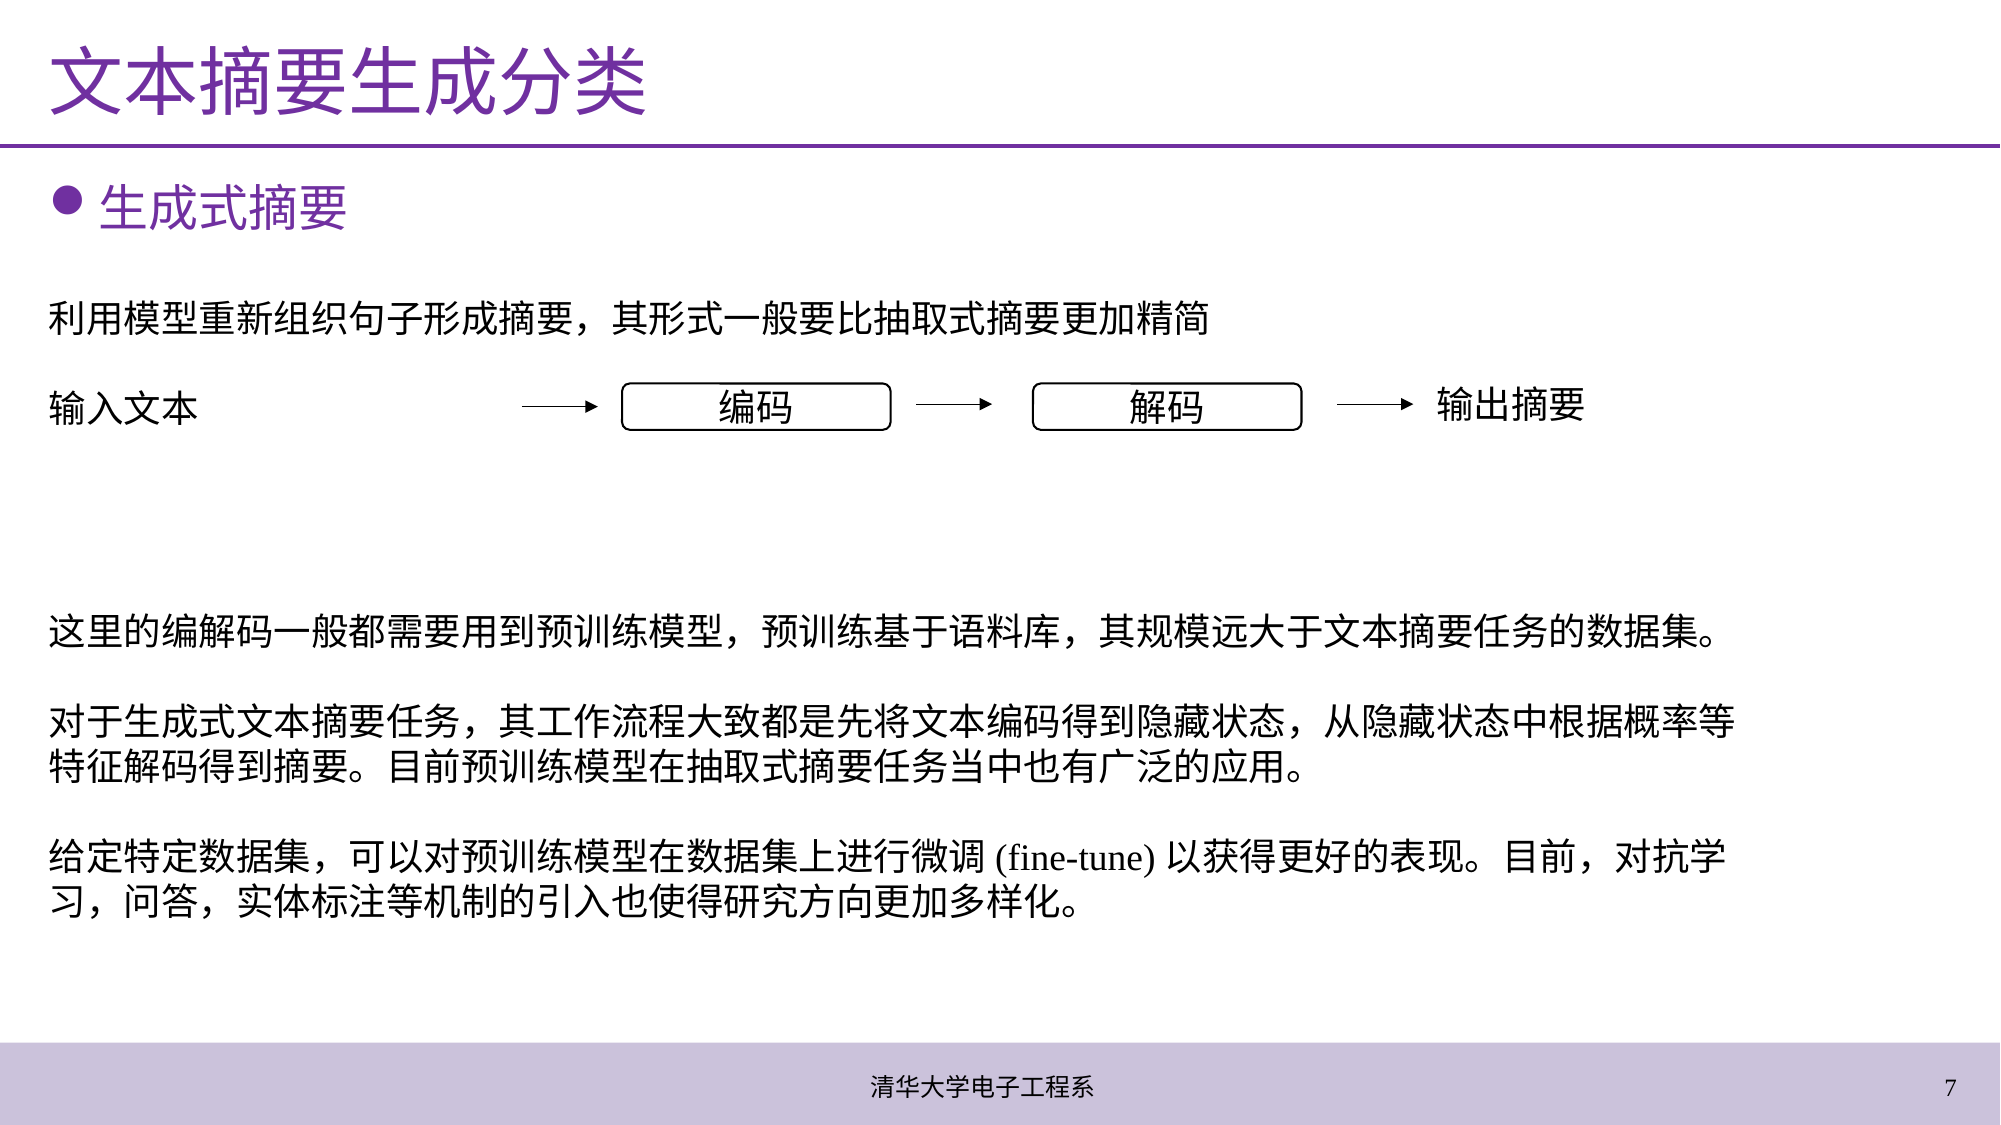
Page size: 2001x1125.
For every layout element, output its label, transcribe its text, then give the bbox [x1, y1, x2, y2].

text_box 解码 [1031, 382, 1303, 431]
slide_number 7 [1862, 1056, 1972, 1117]
text_box 清华大学电子工程系 [831, 1056, 1135, 1117]
text_box 生成式摘要 [33, 168, 770, 244]
text_box 编码 [620, 382, 892, 431]
title 文本摘要生成分类 [33, 27, 1933, 144]
text_box 这里的编解码一般都需要用到预训练模型，预训练基于语料库，其规模远大于文本摘要任务的数据集。 对于生成式文本摘要任务，其工作流程大致都是先将文本编码得到隐藏状态，从隐藏状态中根据概率等特征解码得到摘要。目前预训练模型在抽取式摘要任务当中也有广泛的应用。 给定特定数据集，可以对预训练模型在数据集上进行微调(fine-tune)以获得更好的表现。目前，对抗学习，问答，实体标注等机制的引入也使得研究方向更加多样化。 [33, 601, 1776, 931]
